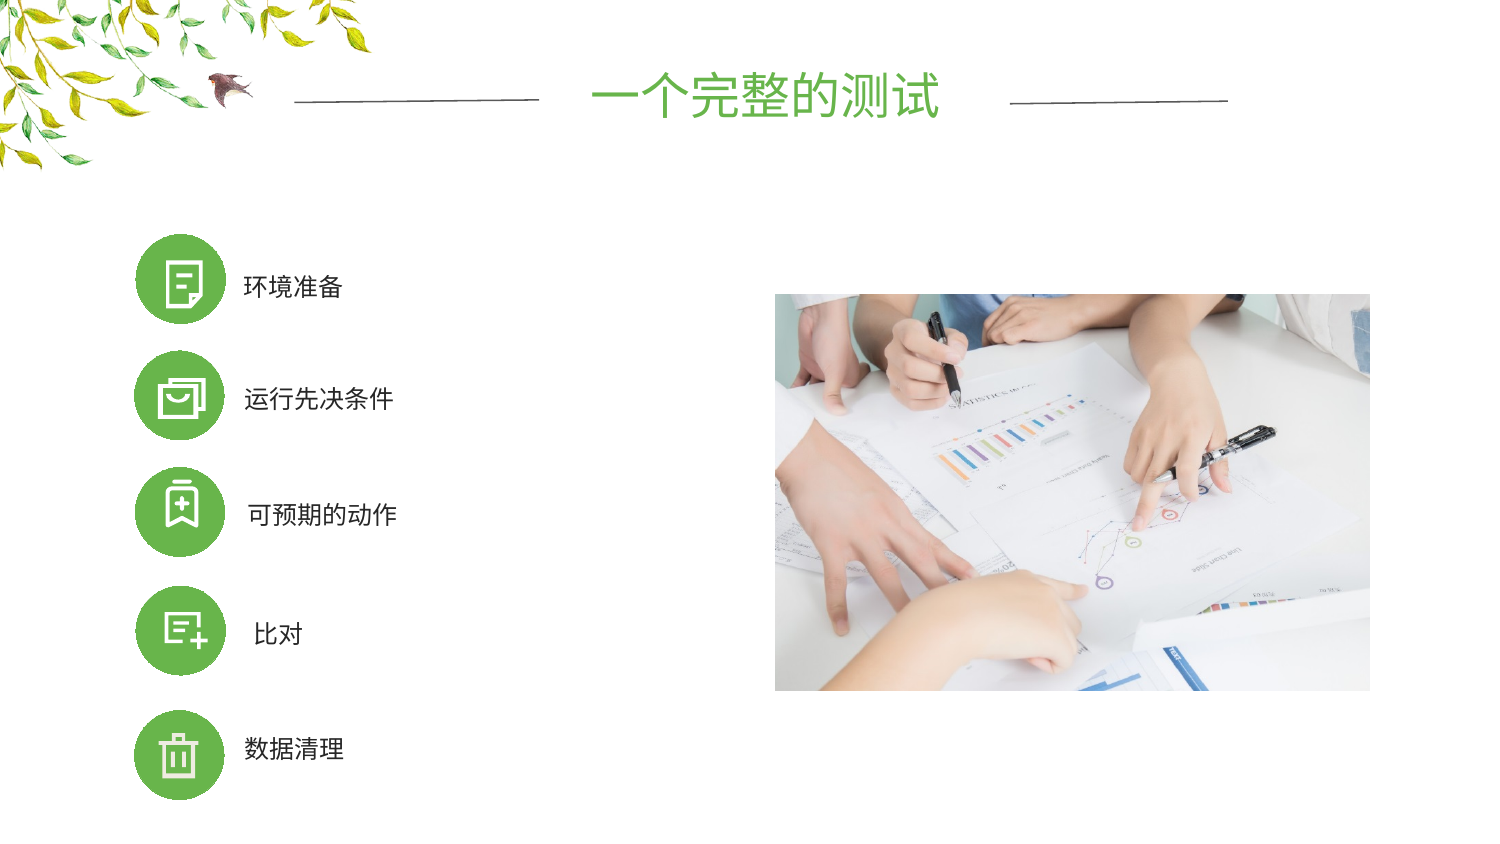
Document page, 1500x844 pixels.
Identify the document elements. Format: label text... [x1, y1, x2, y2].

text_box [134, 710, 225, 800]
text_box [158, 732, 199, 779]
text_box [135, 234, 226, 314]
text_box [135, 586, 226, 676]
text_box 运行先决条件 [244, 383, 770, 439]
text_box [0, 0, 1229, 210]
text_box [134, 350, 225, 440]
text_box [135, 467, 225, 557]
text_box 数据清理 [244, 733, 777, 789]
text_box 比对 [253, 618, 770, 649]
picture [775, 294, 1370, 691]
text_box 环境准备 [243, 271, 776, 302]
text_box 可预期的动作 [247, 499, 770, 555]
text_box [164, 611, 208, 650]
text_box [158, 278, 203, 324]
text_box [165, 260, 203, 309]
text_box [165, 479, 199, 528]
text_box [157, 377, 206, 419]
